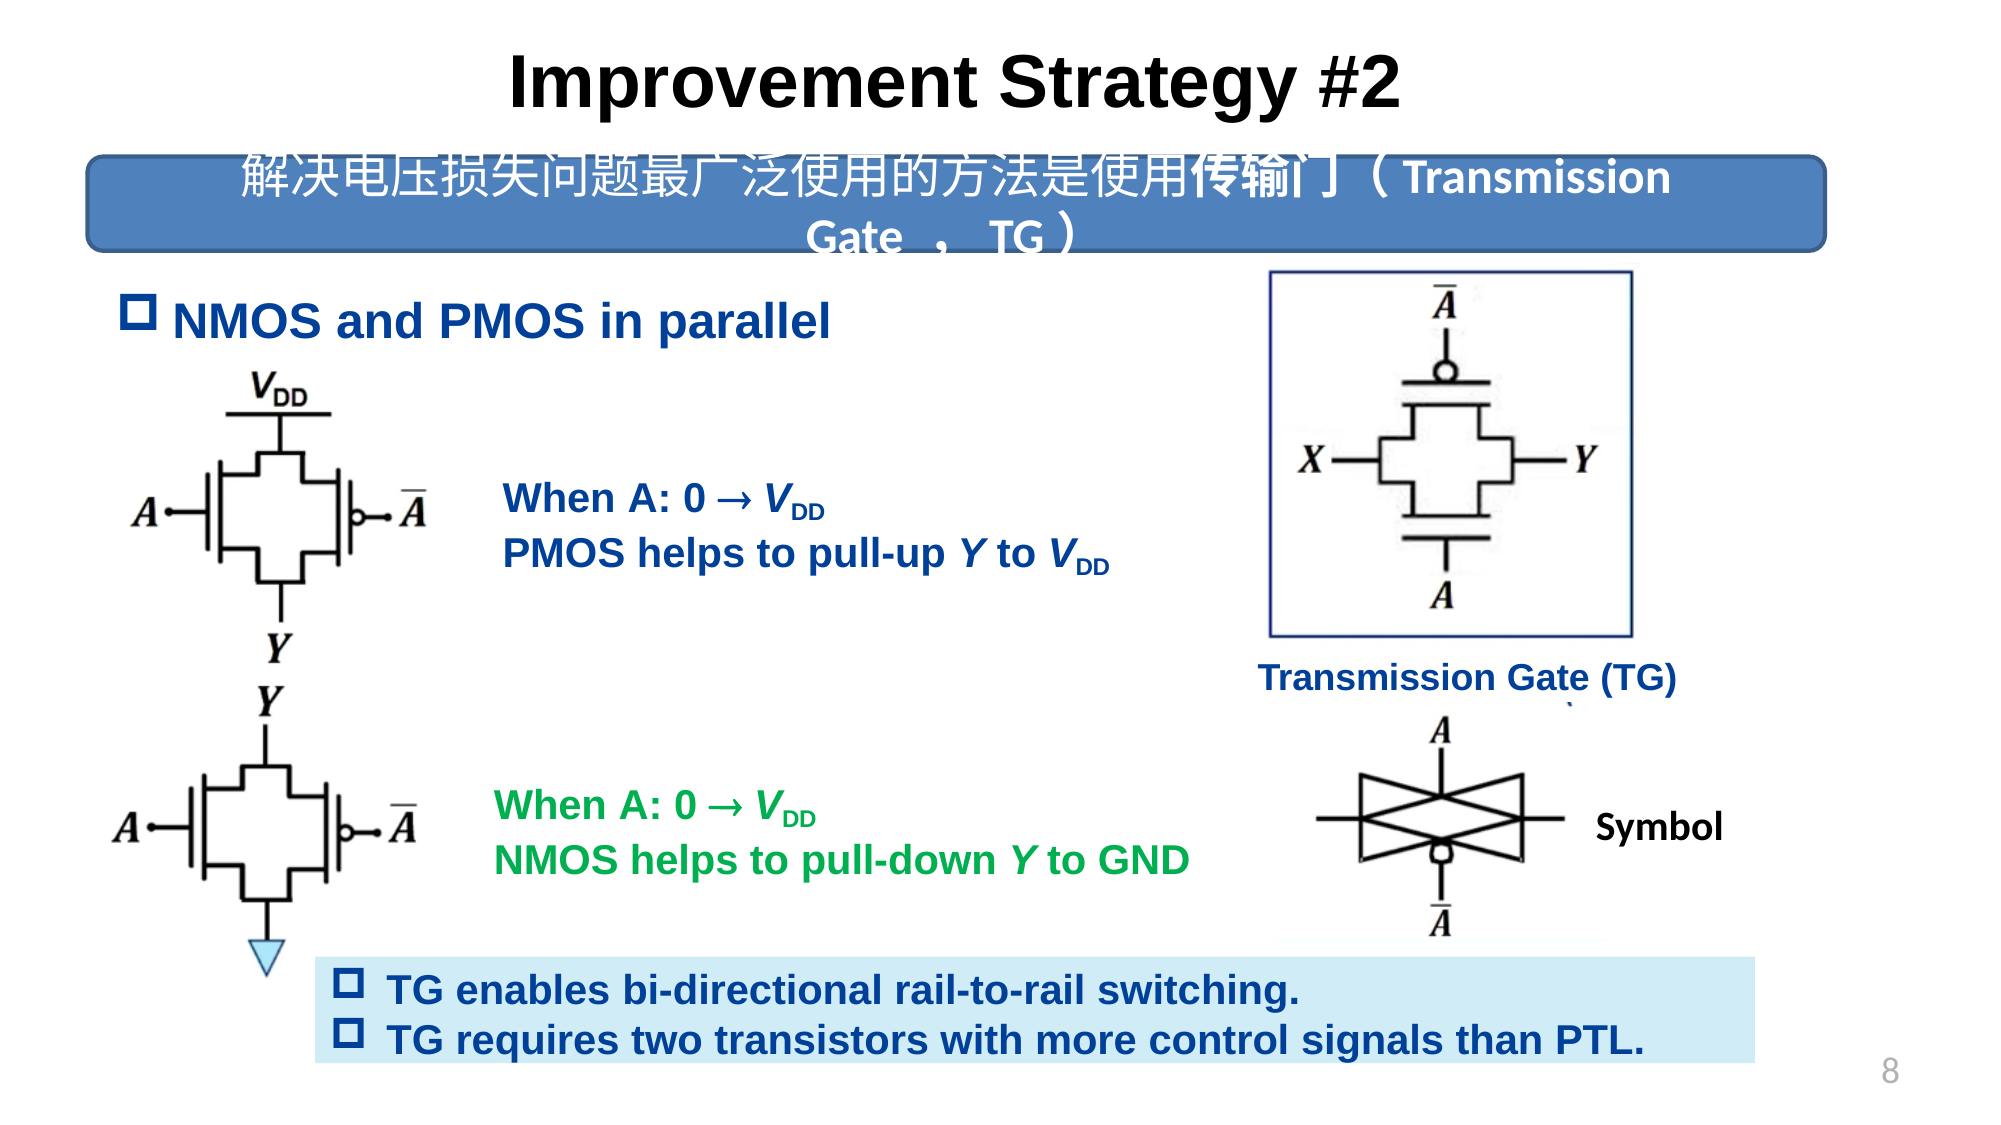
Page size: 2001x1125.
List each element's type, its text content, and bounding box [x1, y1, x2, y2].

text_box 解决电压损失问题最广泛使用的方法是使用传输门（Transmission Gate ，TG） [85, 154, 1828, 253]
text_box Transmission Gate (TG) [1255, 651, 1683, 698]
text_box Symbol [1612, 791, 1798, 856]
title Improvement Strategy #2 [506, 30, 1407, 154]
text_box TG enables bi-directional rail-to-rail switching. TG requires two transistors with more control signals than PTL. [315, 956, 1755, 1064]
text_box When A: 0  VDD PMOS helps to pull-up Y to VDD [496, 468, 1171, 581]
text_box When A: 0  VDD NMOS helps to pull-down Y to GND [487, 775, 1200, 883]
slide_number 8 [1440, 1046, 1900, 1103]
picture [1274, 702, 1608, 943]
text_box NMOS and PMOS in parallel [109, 278, 925, 349]
picture [109, 365, 443, 985]
picture [1261, 263, 1641, 648]
